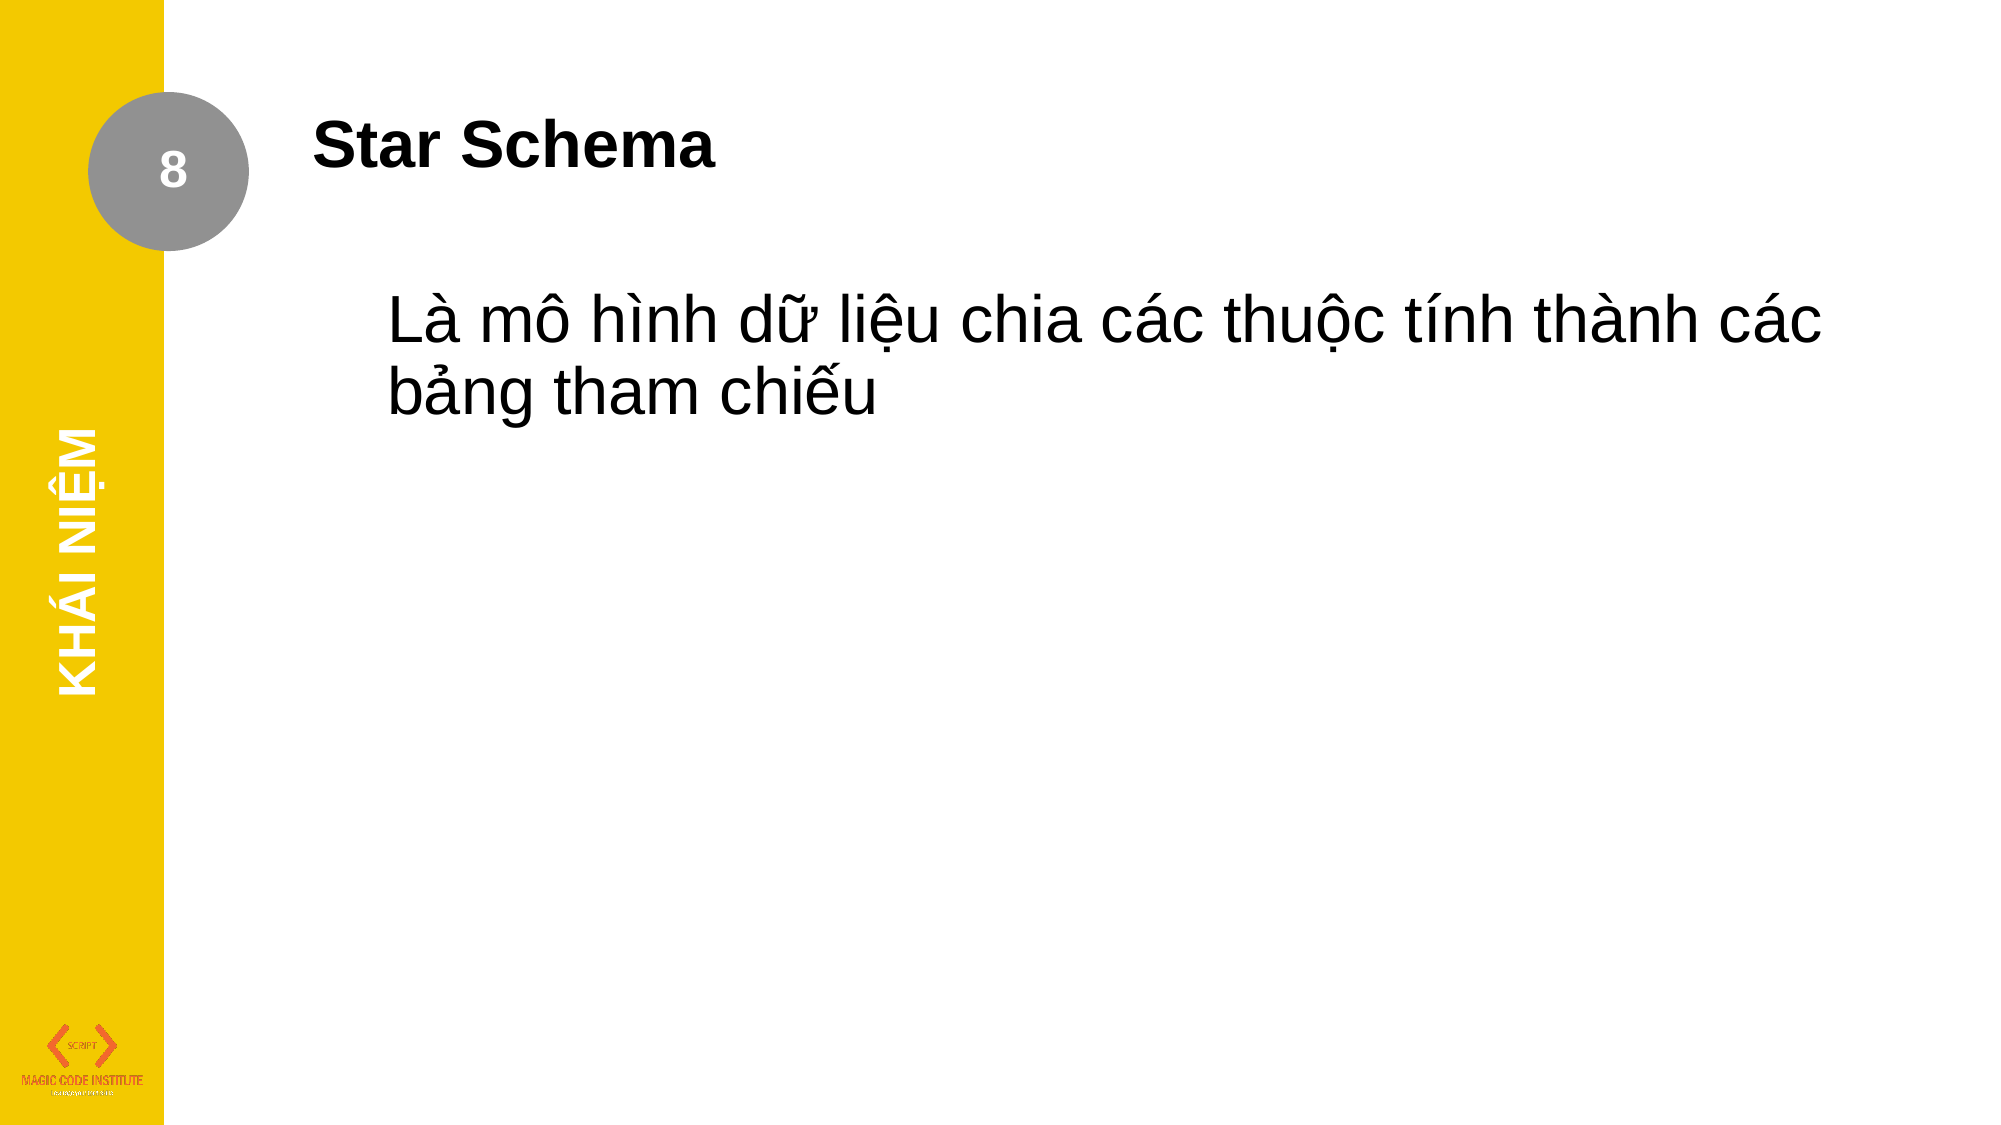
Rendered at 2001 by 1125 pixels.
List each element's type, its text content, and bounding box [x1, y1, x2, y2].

picture [10, 1019, 153, 1102]
list Star Schema Là mô hình dữ liệu chia các thuộc tính thành các bảng tham chiếu [297, 101, 1912, 894]
list KHÁI NIỆM [31, 221, 133, 904]
list 8 [137, 123, 210, 211]
